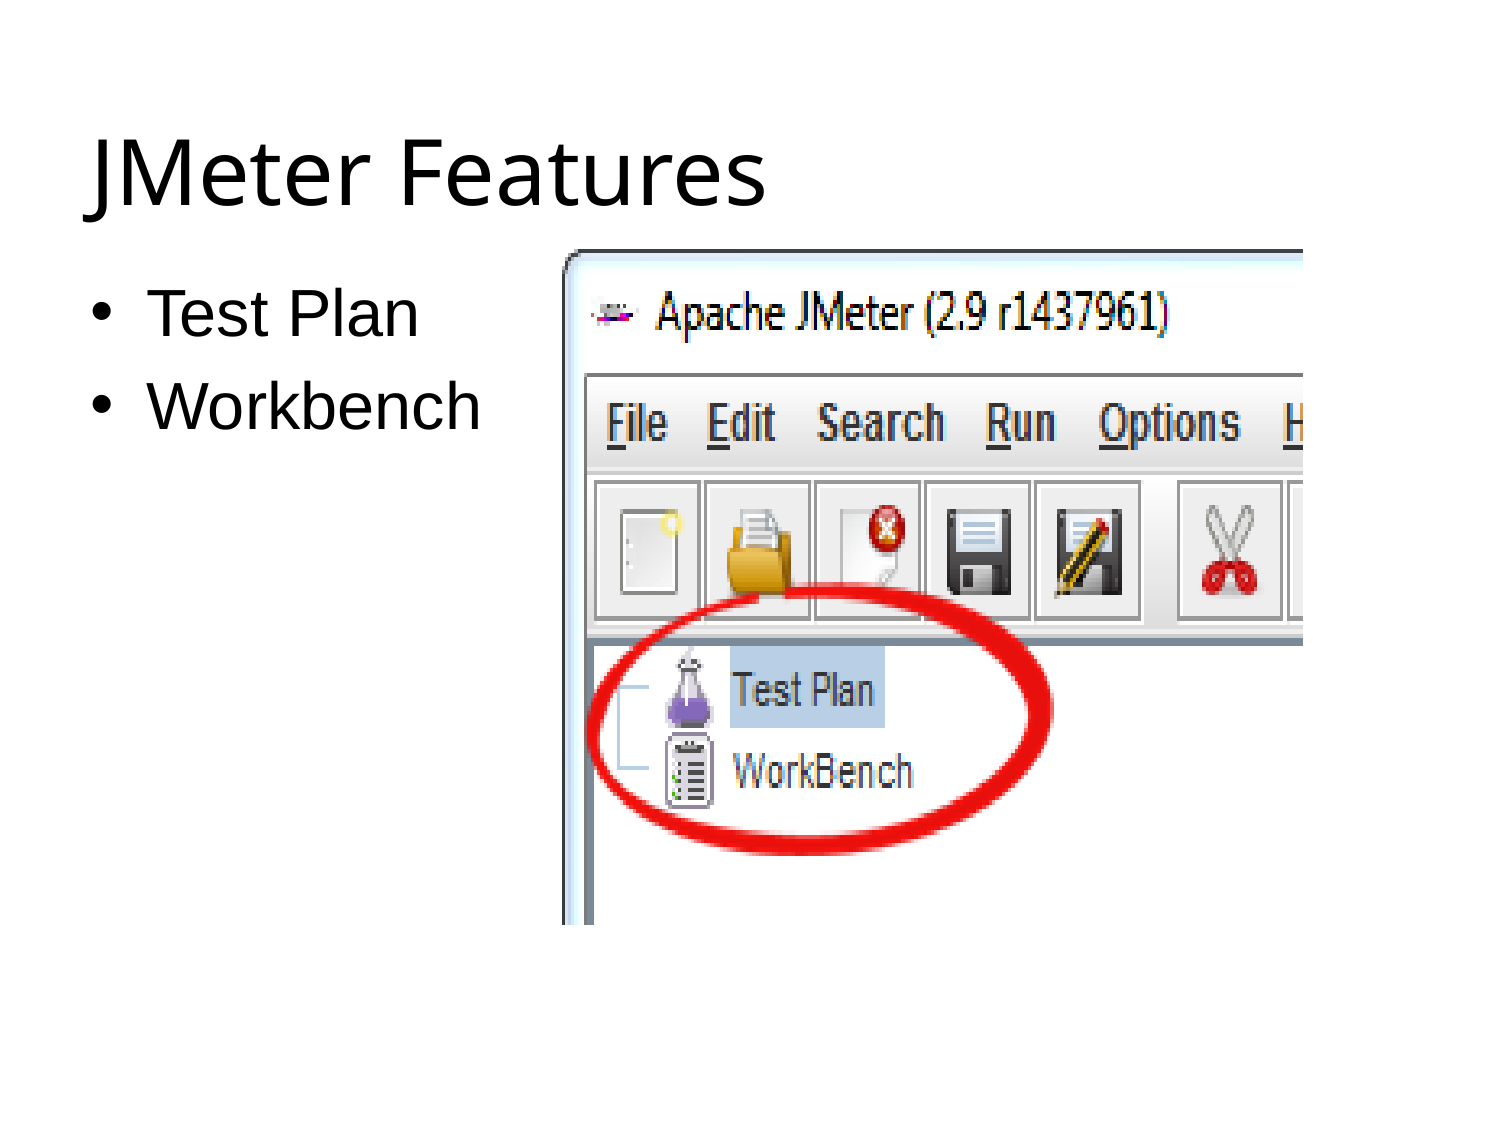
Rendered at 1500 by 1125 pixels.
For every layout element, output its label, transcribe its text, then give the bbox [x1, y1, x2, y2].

title JMeter Features [74, 74, 1426, 262]
picture [562, 249, 1313, 926]
list Test Plan Workbench [74, 262, 1426, 1006]
